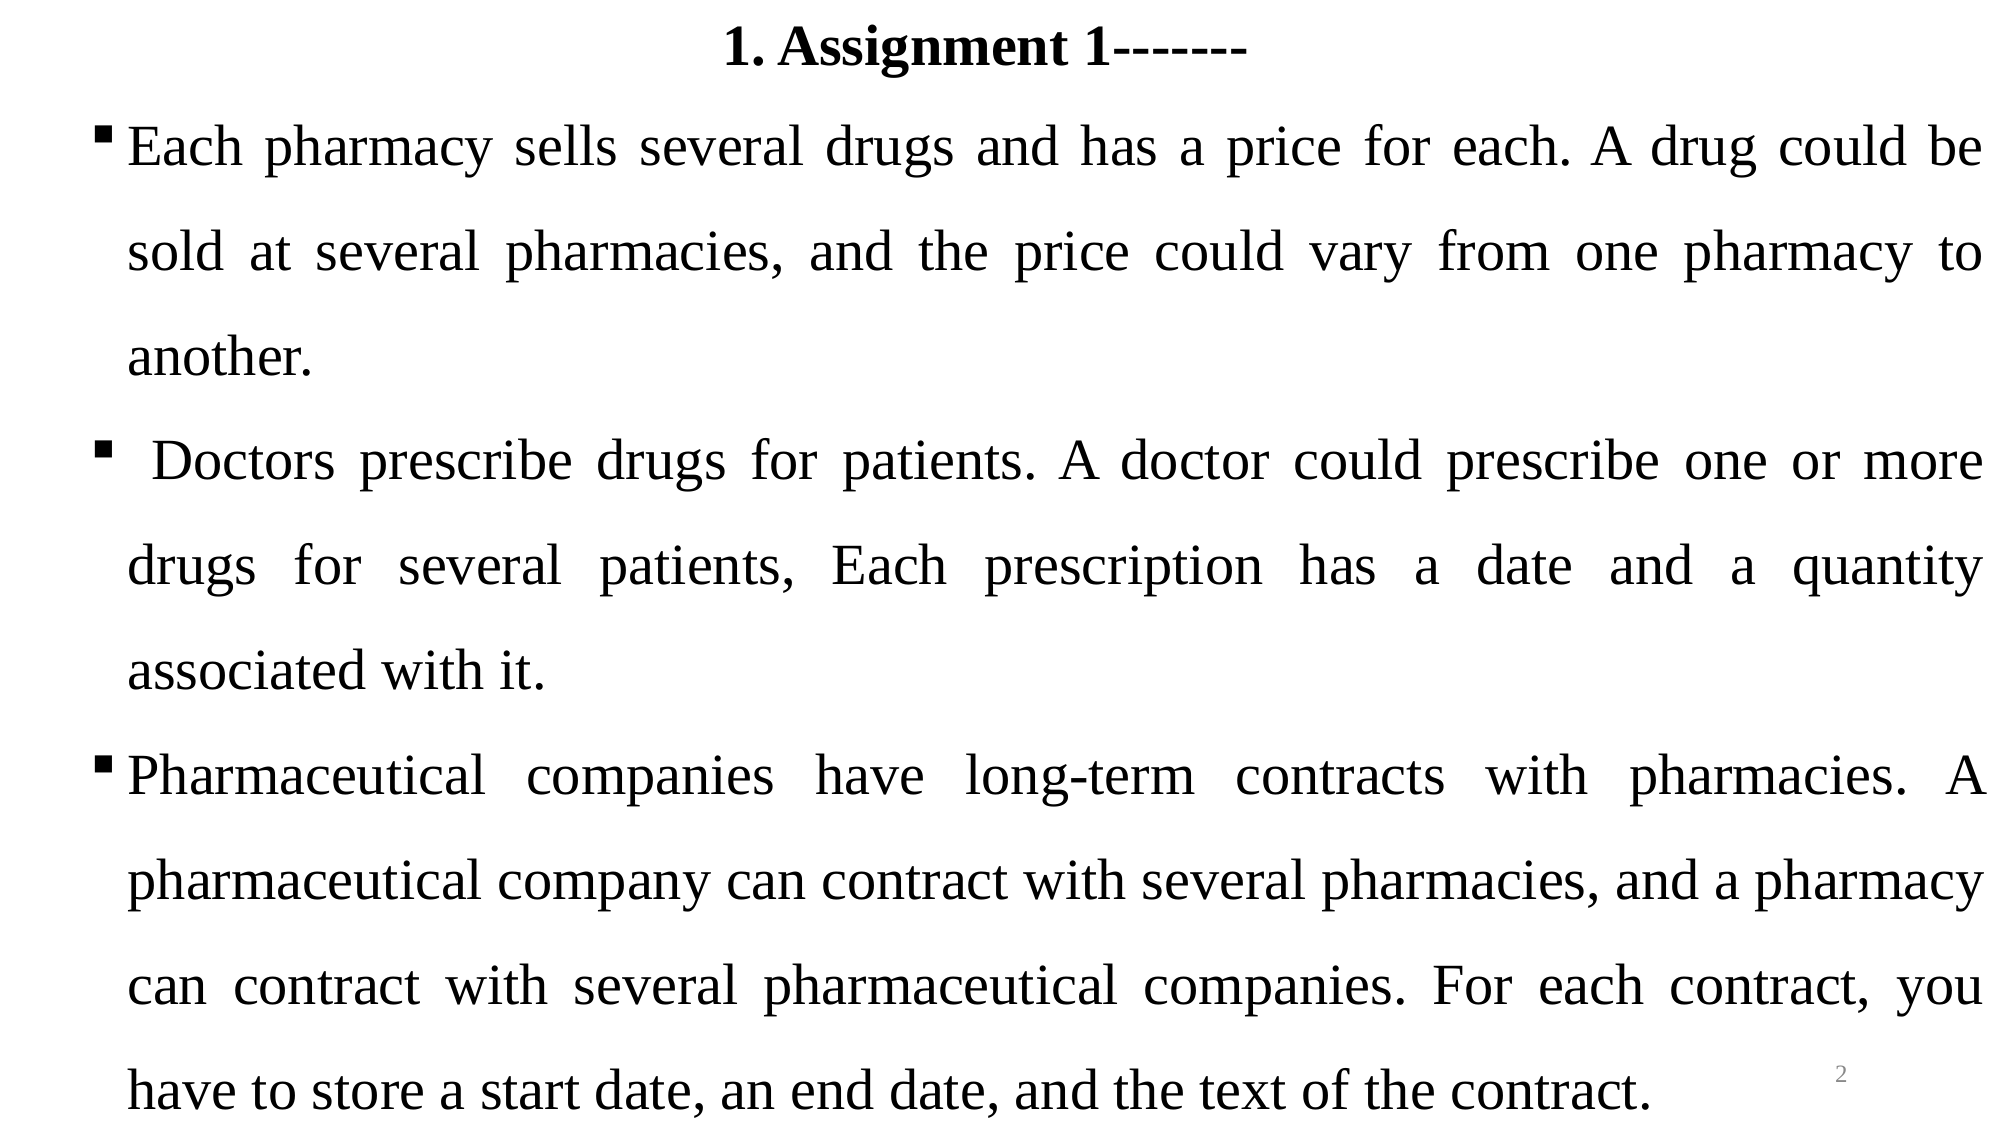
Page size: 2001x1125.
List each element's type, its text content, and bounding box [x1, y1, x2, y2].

slide_number 2 [1412, 1042, 1863, 1103]
text_box 1. Assignment 1------- [0, 0, 1972, 85]
list Each pharmacy sells several drugs and has a price for each. A drug could be sold at several pharmacies, and the price could vary from one pharmacy to another. Doctors prescribe drugs for patients. A doctor could prescribe one or more drugs for several patients, Each prescription has a date and a quantity associated with it. Pharmaceutical companies have long-term contracts with pharmacies. A pharmaceutical company can contract with several pharmacies, and a pharmacy can contract with several pharmaceutical companies. For each contract, you have to store a start date, an end date, and the text of the contract. [0, 64, 2000, 1125]
